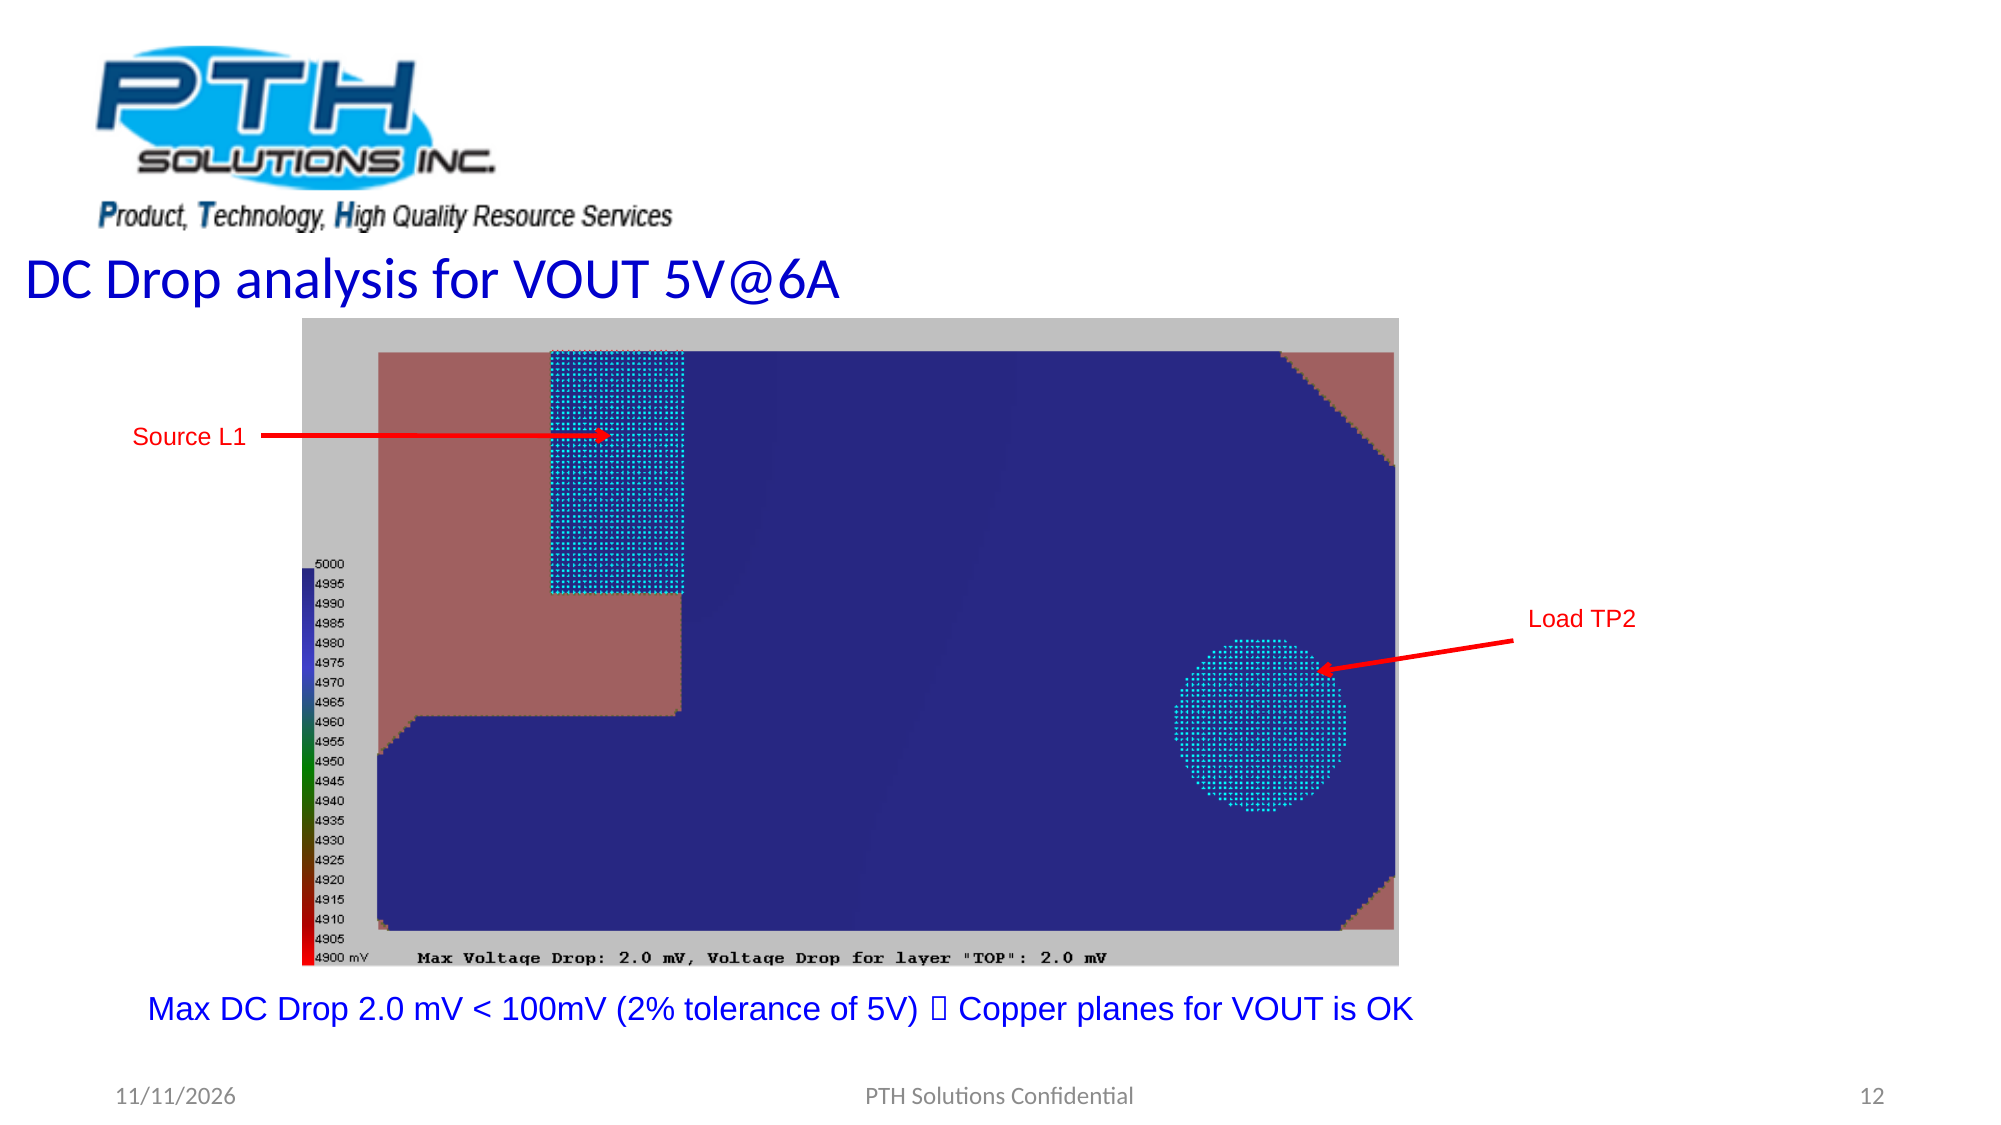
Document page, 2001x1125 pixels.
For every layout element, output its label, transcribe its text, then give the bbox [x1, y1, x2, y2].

text_box Load TP2 [1513, 595, 1675, 640]
picture [89, 44, 716, 233]
text_box DC Drop analysis for VOUT 5V@6A [11, 232, 1025, 318]
footer PTH Solutions Confidential [683, 1065, 1317, 1125]
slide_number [99, 1065, 567, 1125]
slide_number 12 [1433, 1065, 1900, 1125]
text_box Max DC Drop 2.0 mV < 100mV (2% tolerance of 5V)  Copper planes for VOUT is OK [132, 979, 1504, 1035]
picture [302, 317, 1400, 968]
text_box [1316, 640, 1514, 672]
text_box Source L1 [117, 412, 284, 458]
